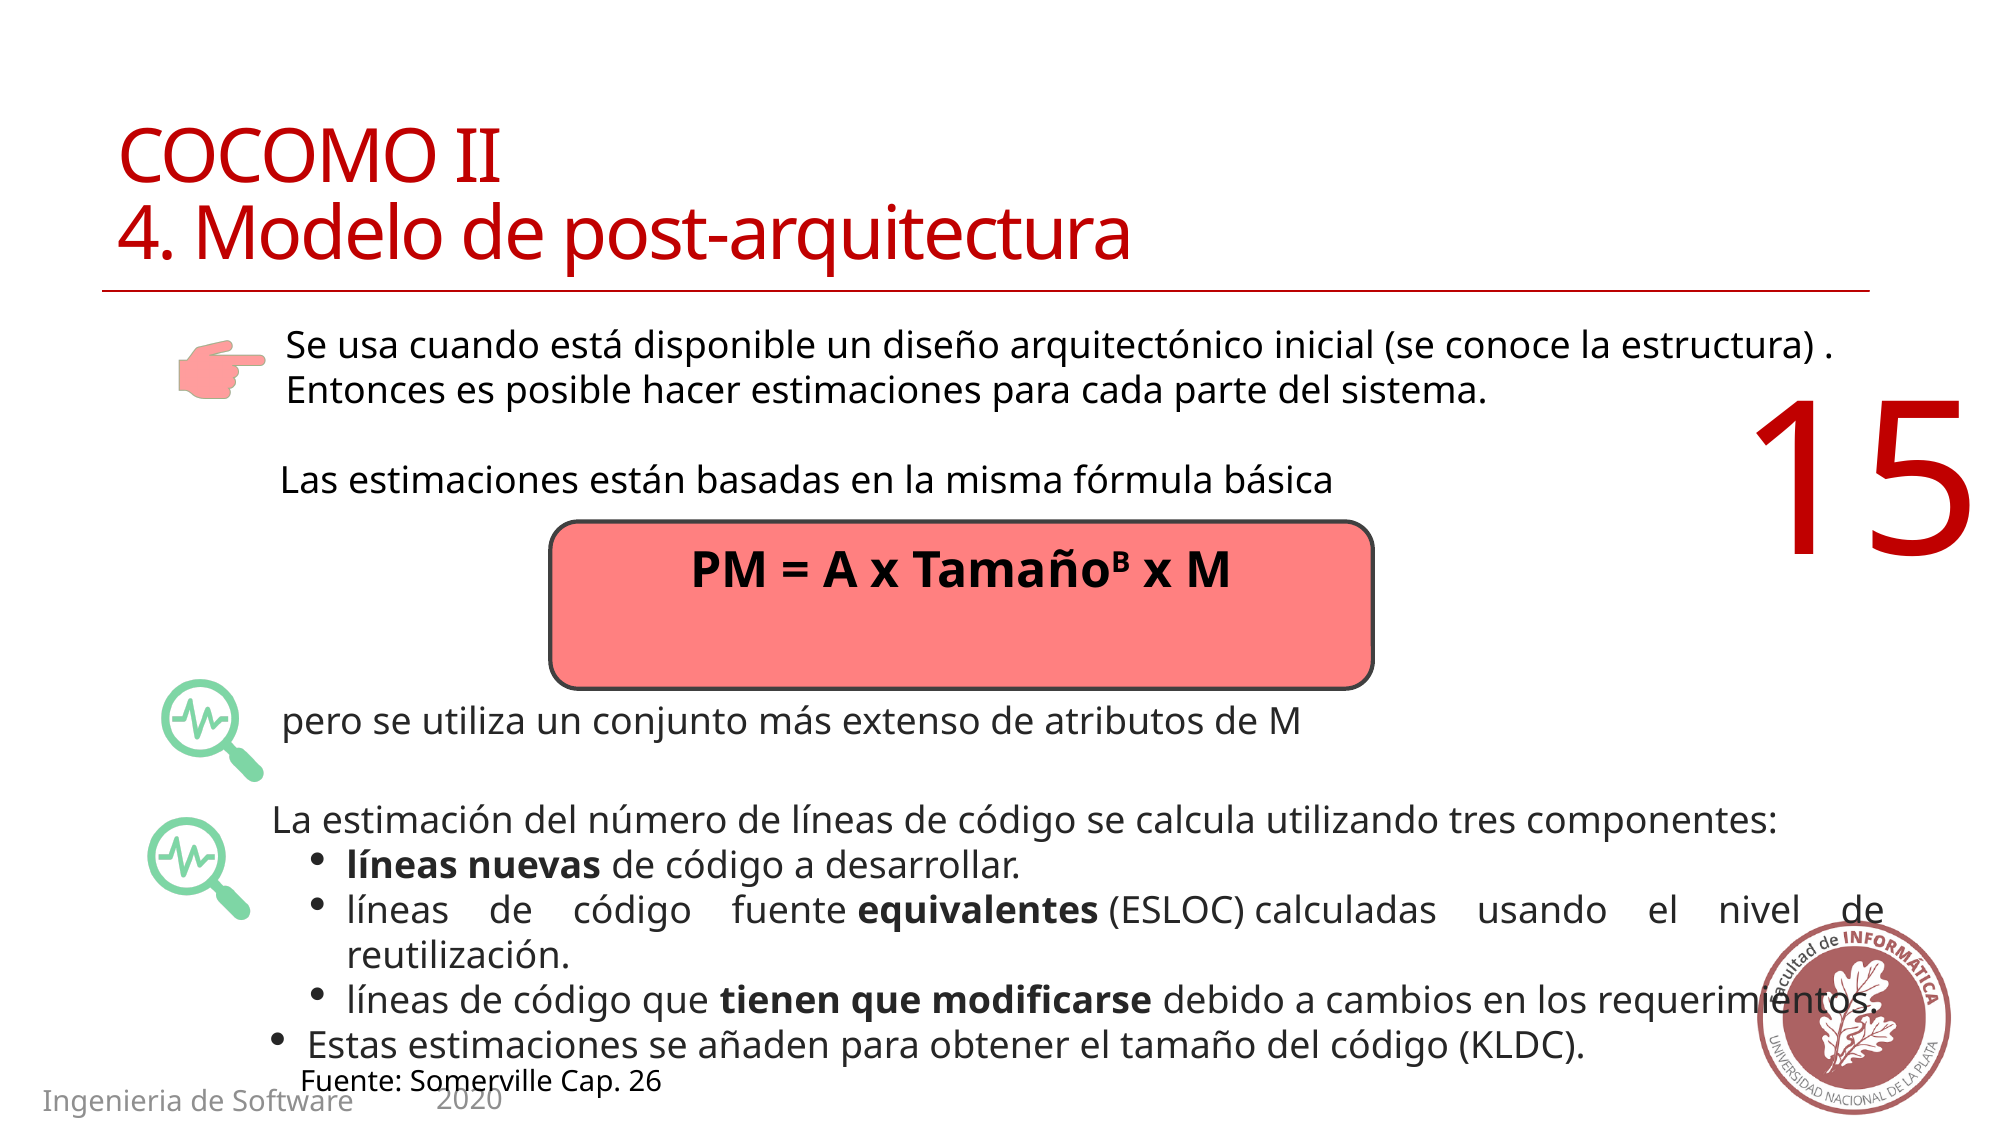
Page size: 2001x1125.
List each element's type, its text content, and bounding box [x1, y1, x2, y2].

picture [137, 806, 262, 931]
text_box La estimación del número de líneas de código se calcula utilizando tres componentes:​ líneas nuevas de código a desarrollar.​ líneas de código fuente equivalentes (ESLOC) calculadas usando el nivel de reutilización.​ líneas de código que tienen que modificarse debido a cambios en los requerimientos.​ Estas estimaciones se añaden para obtener el tamaño del código (KLDC).​ [256, 789, 1901, 1074]
text_box Las estimaciones están basadas en la misma fórmula básica [264, 448, 1919, 509]
text_box PMauto = (ASLOC x AT/100)/ATPROD. [1757, 920, 1956, 1116]
picture [151, 668, 276, 793]
text_box PM = A x TamañoB x M [548, 519, 1375, 689]
text_box Se usa cuando está disponible un diseño arquitectónico inicial (se conoce la estructura) . Entonces es posible hacer estimaciones para cada parte del sistema. [270, 313, 1985, 418]
text_box Fuente: Somerville Cap. 26 [285, 1074, 801, 1114]
text_box pero se utiliza un conjunto más extenso de atributos de M [279, 689, 1598, 750]
text_box <número> [1517, 467, 1998, 640]
text_box Ingenieria de Software II [27, 1075, 285, 1111]
picture [173, 320, 272, 419]
text_box COCOMO II 4. Modelo de post-arquitectura [102, 105, 1870, 291]
